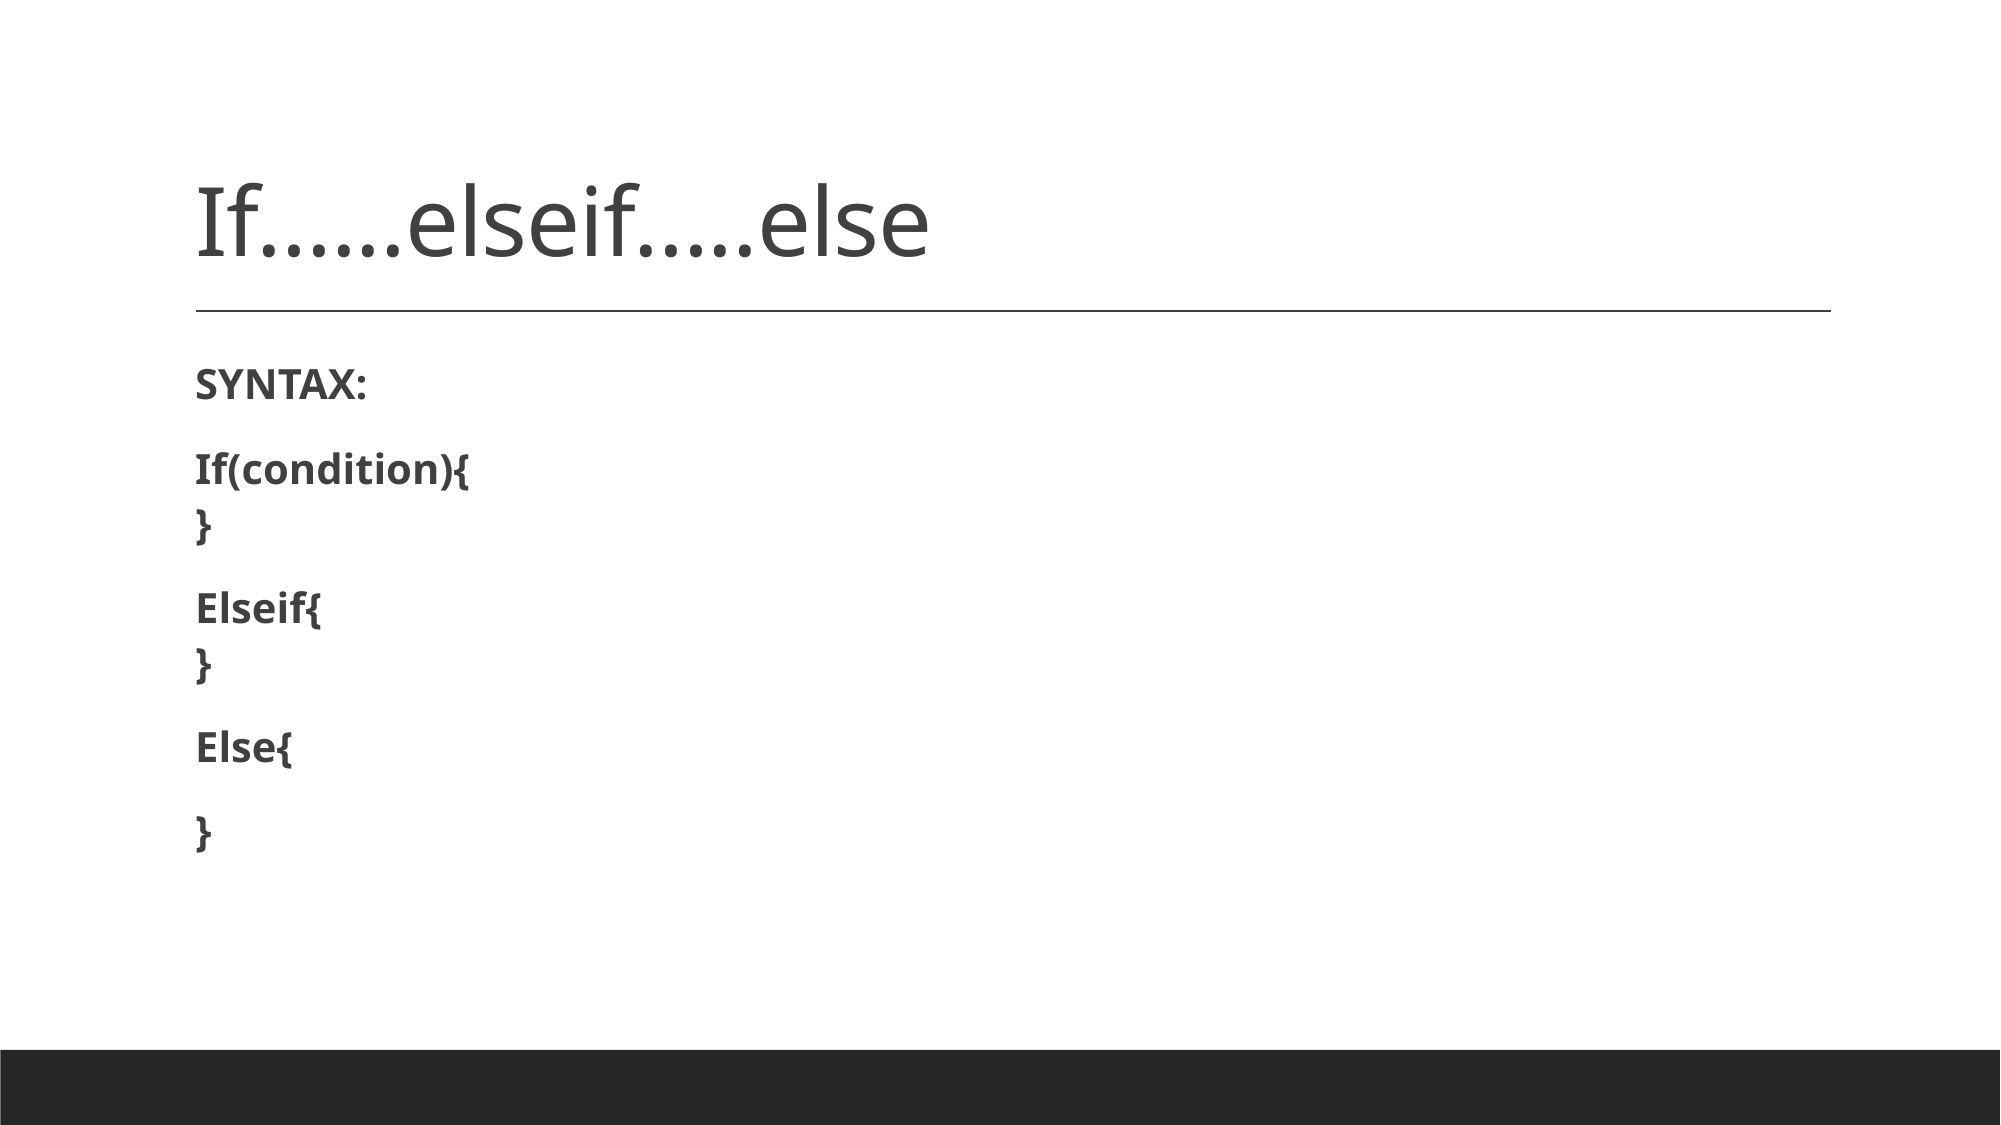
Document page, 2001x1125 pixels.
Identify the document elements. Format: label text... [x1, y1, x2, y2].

title If…...elseif…..else [180, 47, 1830, 285]
list SYNTAX: If(condition){ } Elseif{ } Else{ } [180, 345, 1830, 963]
